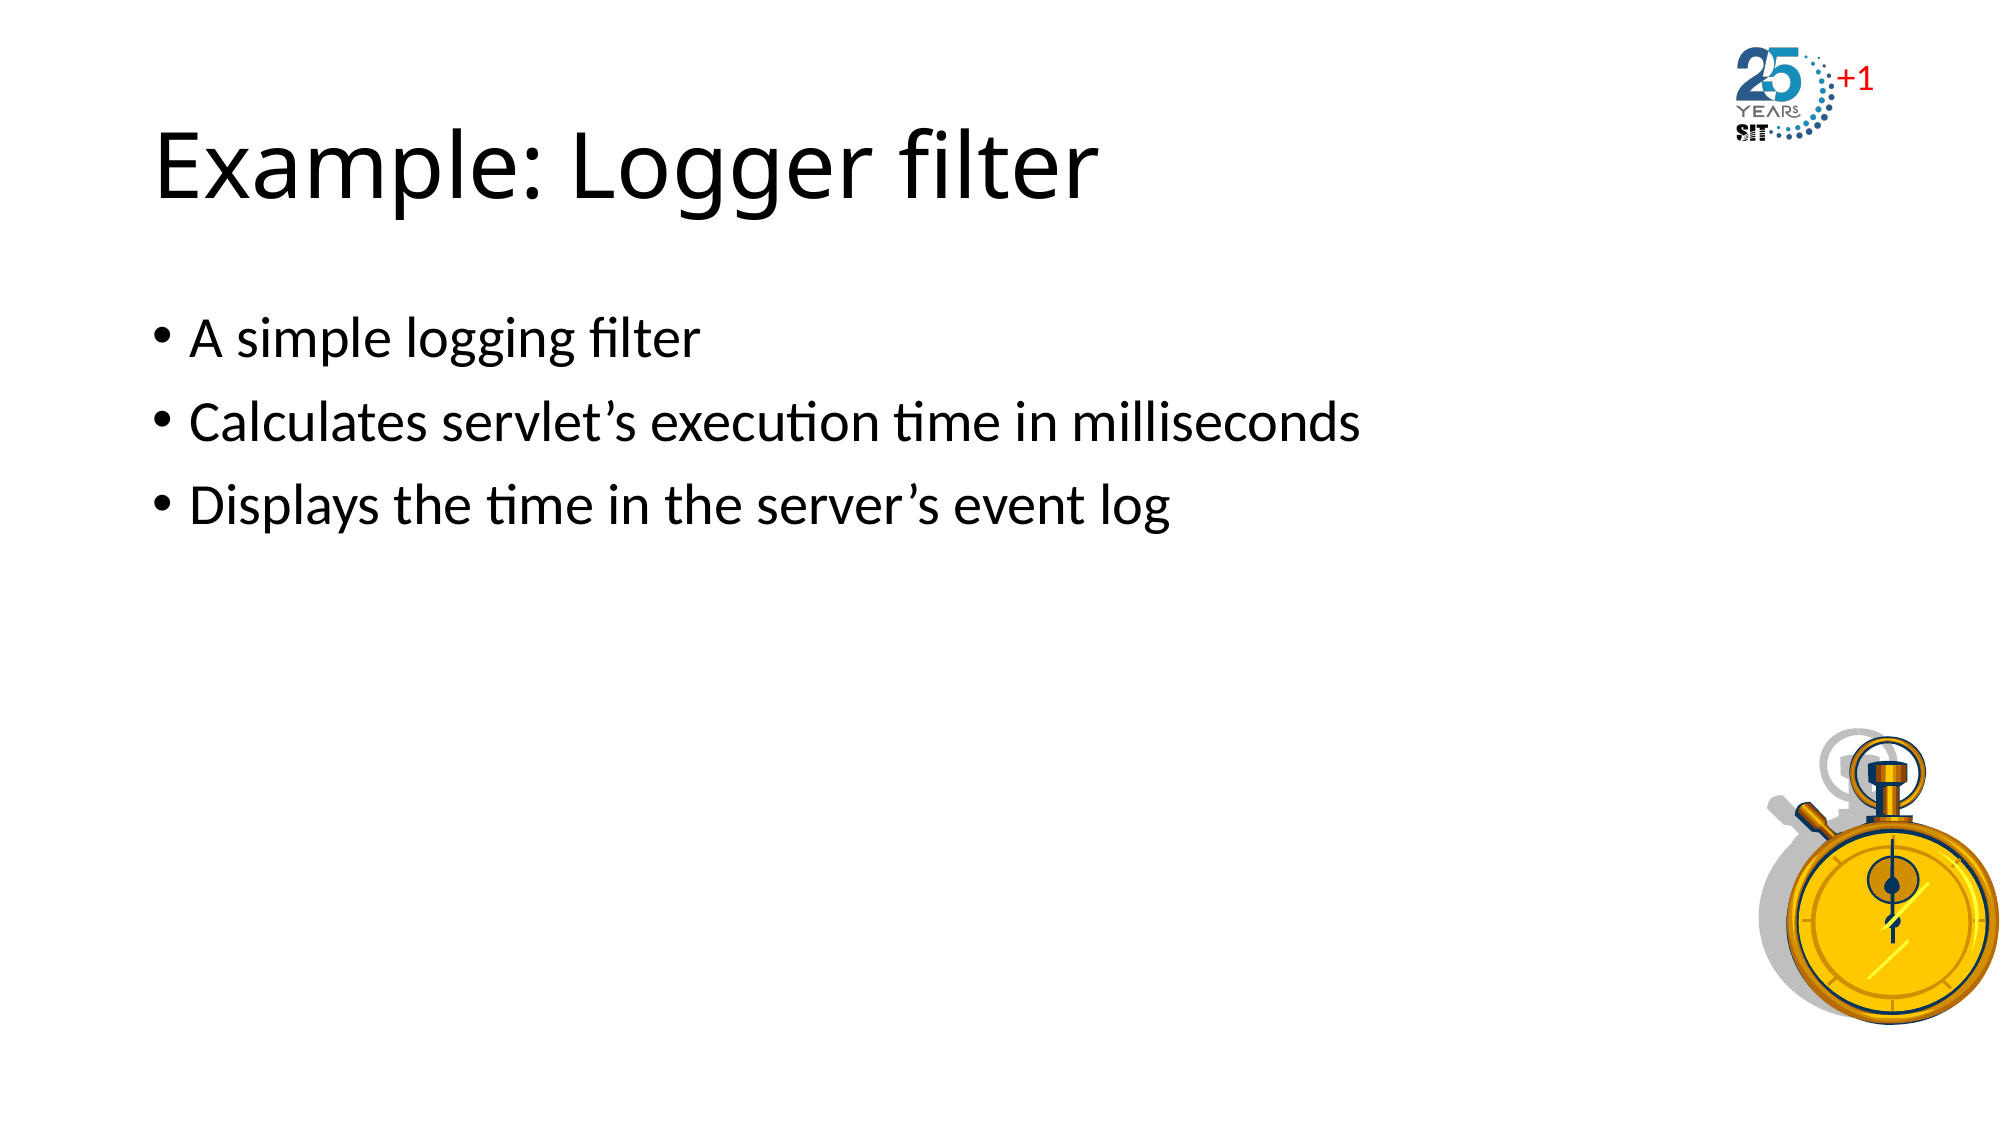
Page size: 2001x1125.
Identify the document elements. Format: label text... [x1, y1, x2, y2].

title Example: Logger filter [137, 59, 1863, 278]
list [1753, 727, 2000, 1028]
picture [1704, 30, 1846, 59]
list A simple logging filter Calculates servlet’s execution time in milliseconds Displays the time in the server’s event log [137, 299, 1863, 1014]
